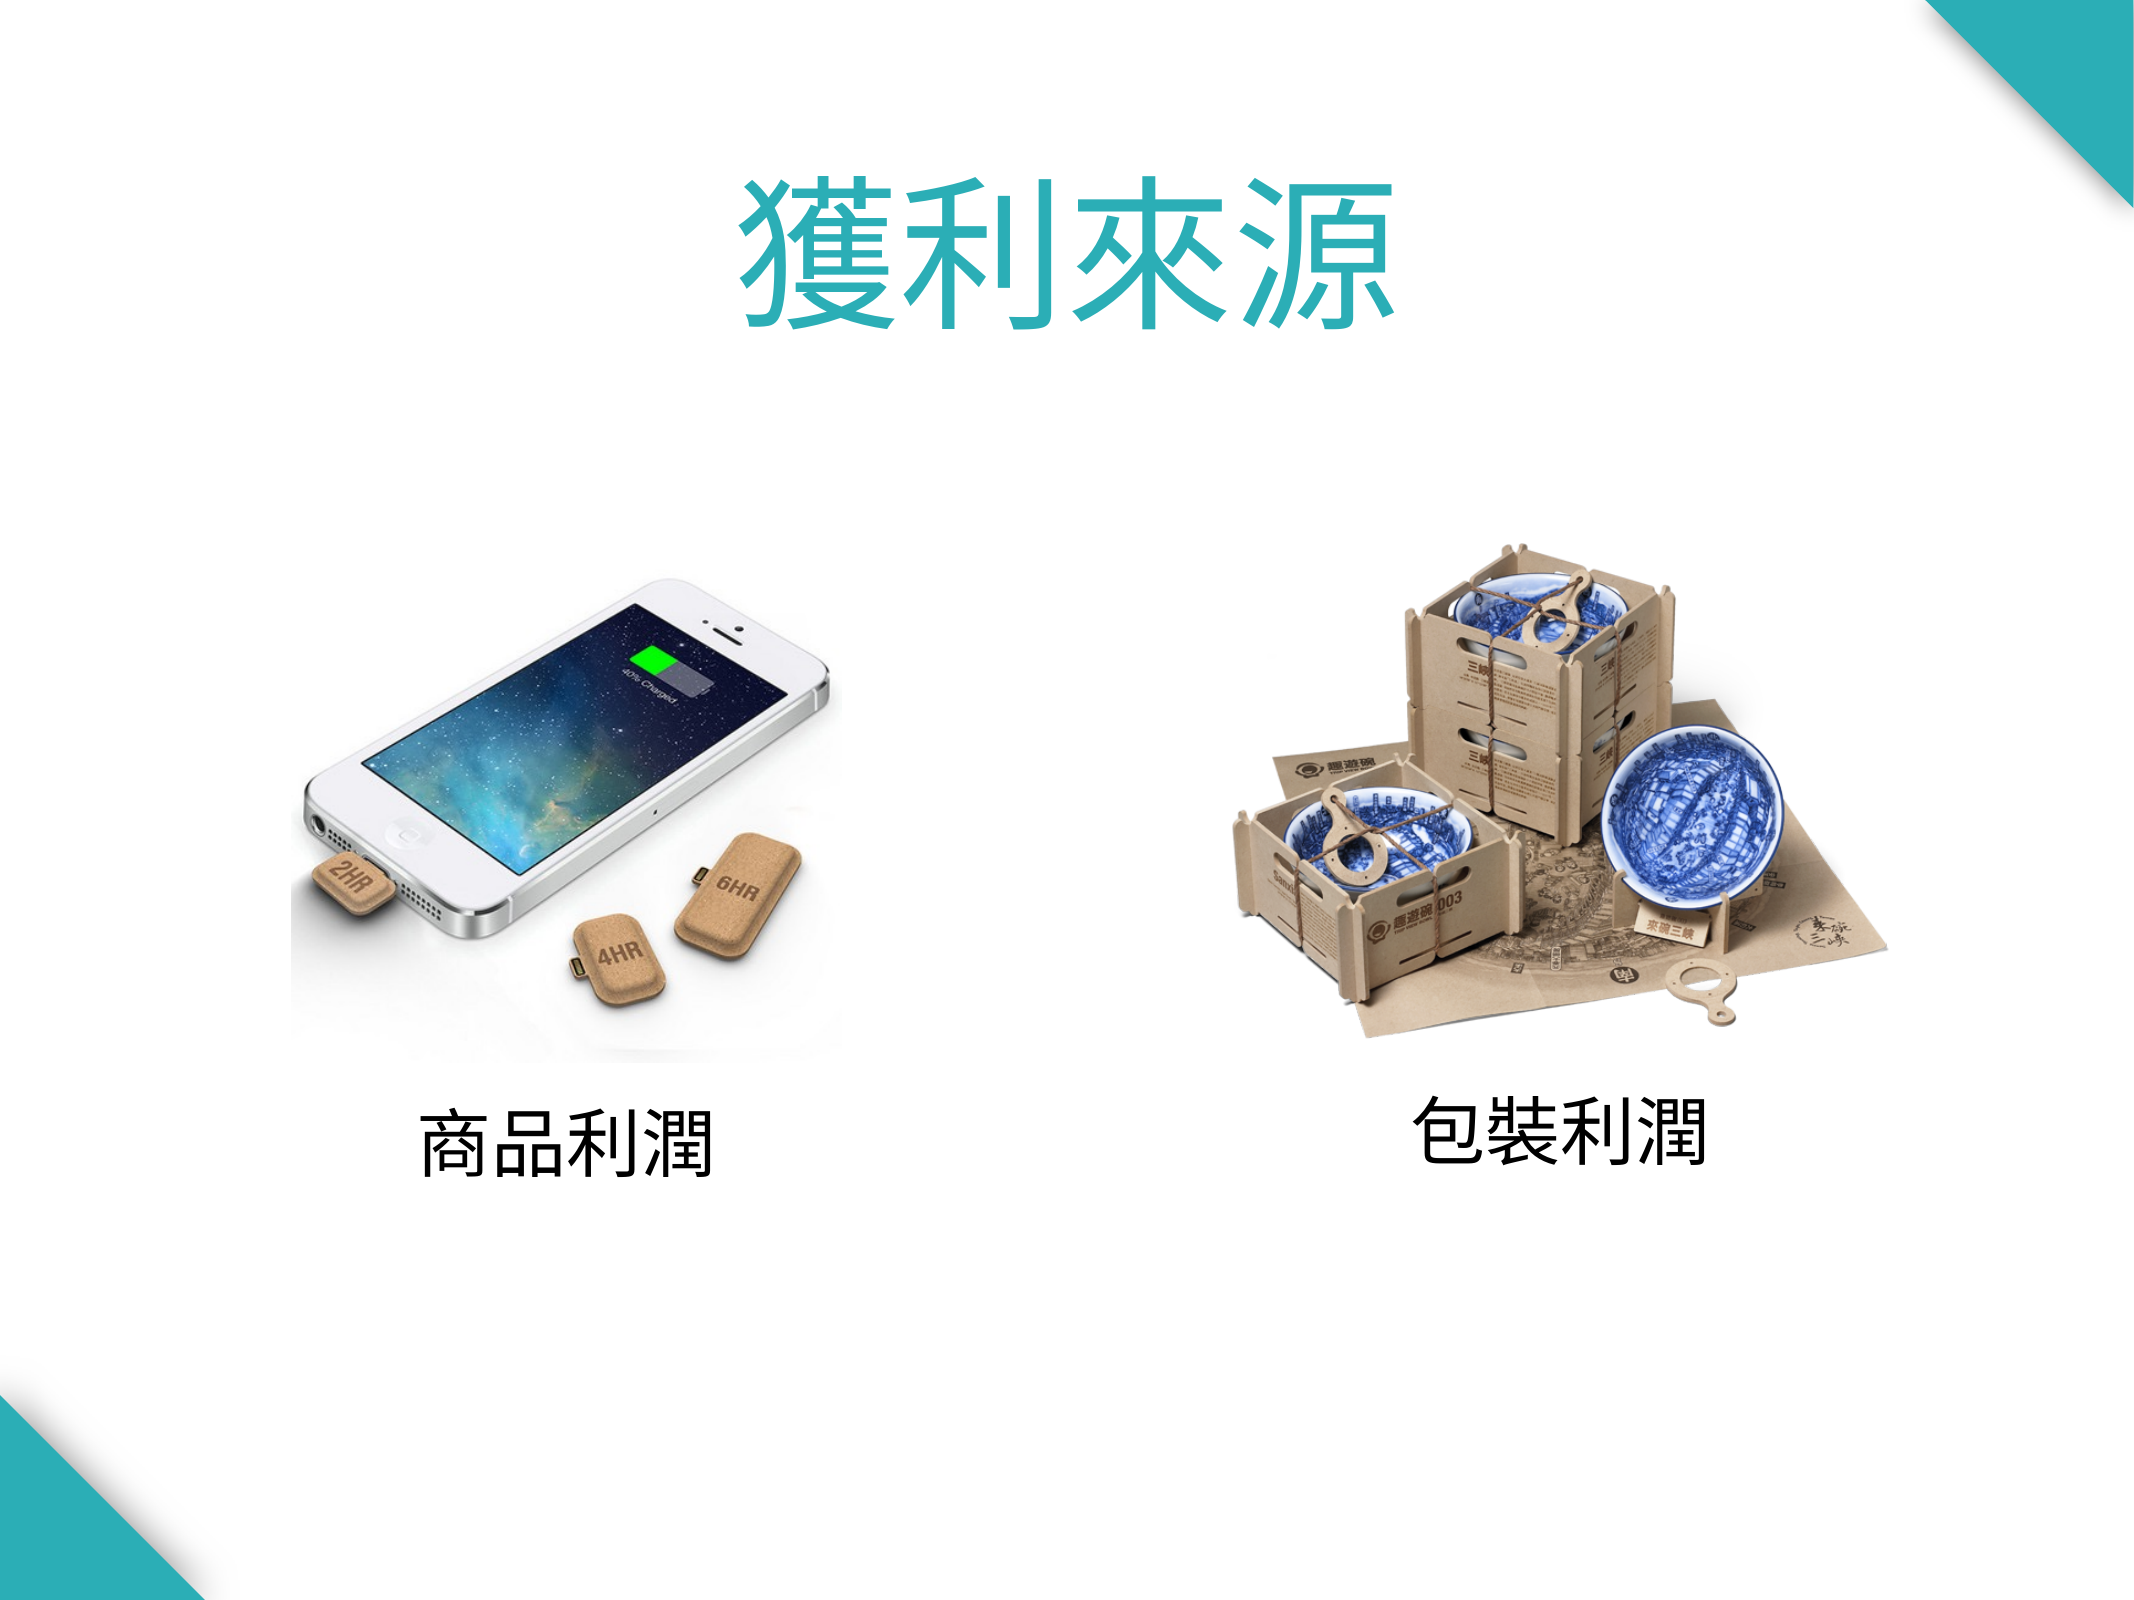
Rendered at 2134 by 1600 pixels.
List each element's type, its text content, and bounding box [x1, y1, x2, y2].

text_box 商品利潤 [408, 1087, 726, 1195]
picture [0, 1395, 205, 1600]
text_box 包裝利潤 [1402, 1076, 1720, 1183]
picture [291, 511, 843, 1063]
picture [1925, 0, 2134, 208]
picture [1228, 510, 1893, 1041]
title 獲利來源 [155, 72, 1978, 428]
